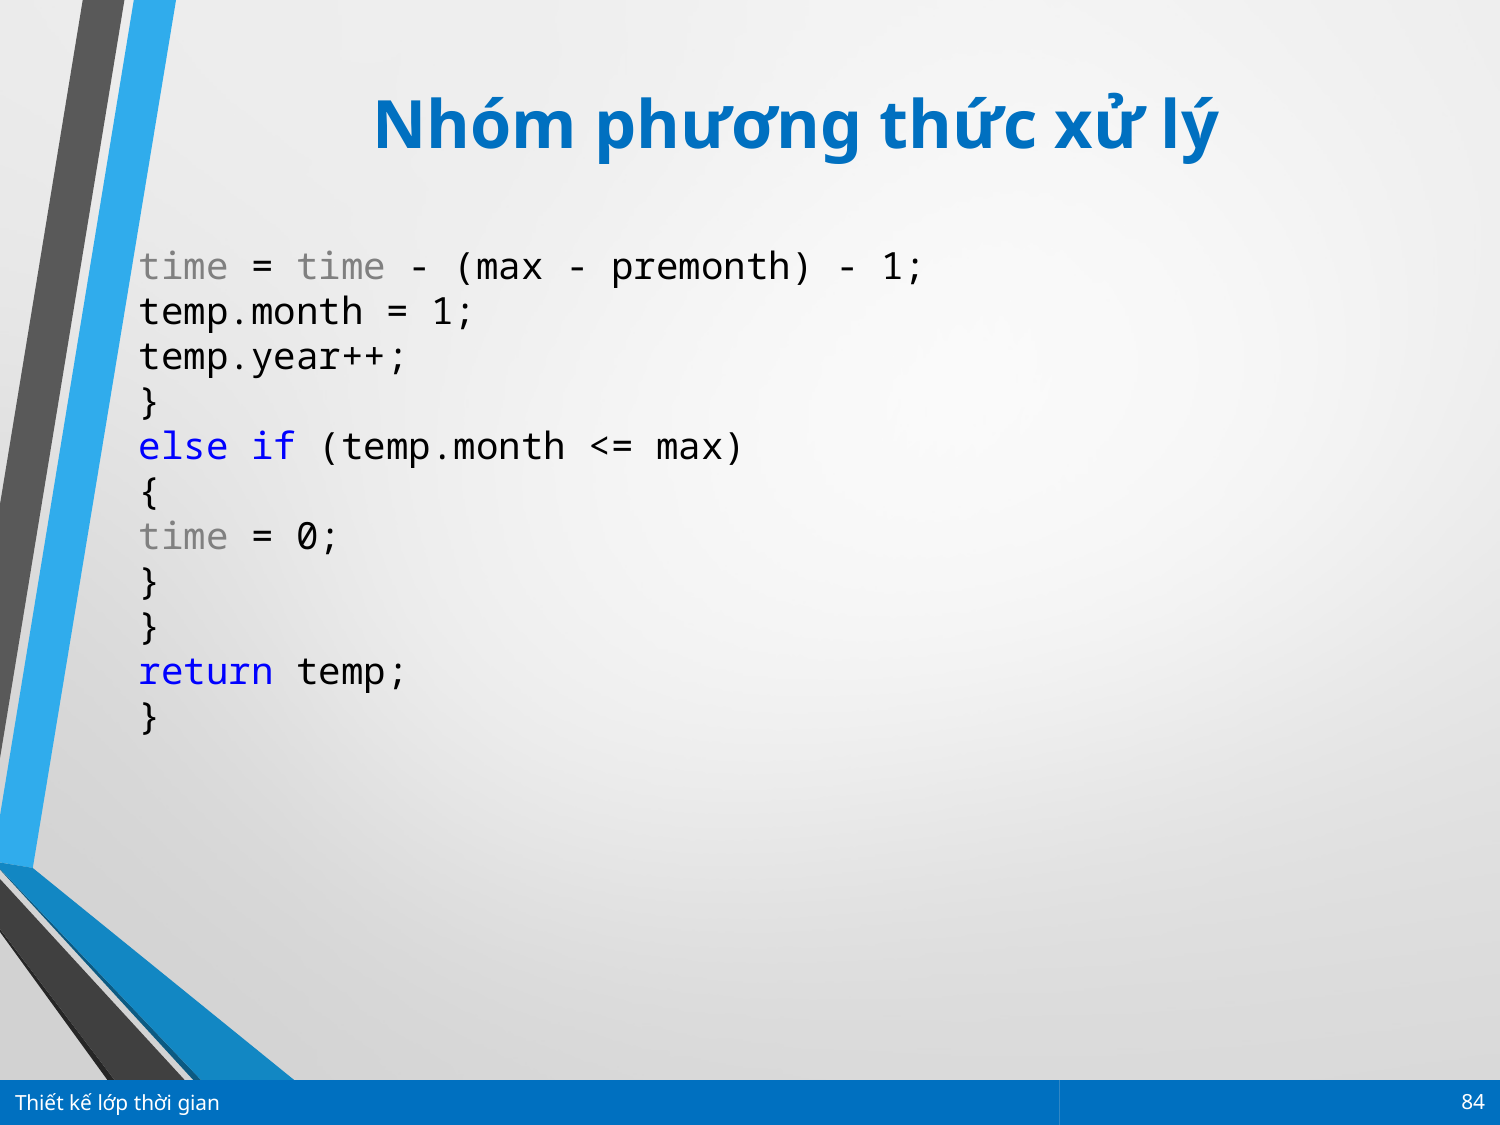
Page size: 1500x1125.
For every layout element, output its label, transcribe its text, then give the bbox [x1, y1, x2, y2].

footer Thiết kế lớp thời gian [0, 1080, 1059, 1125]
slide_number 84 [1059, 1080, 1500, 1125]
text_box time = time - (max - premonth) - 1; temp.month = 1; temp.year++; } else if (temp.month <= max) { time = 0; } } return temp; } [123, 234, 1500, 744]
text_box Nhóm phương thức xử lý [123, 74, 1469, 169]
